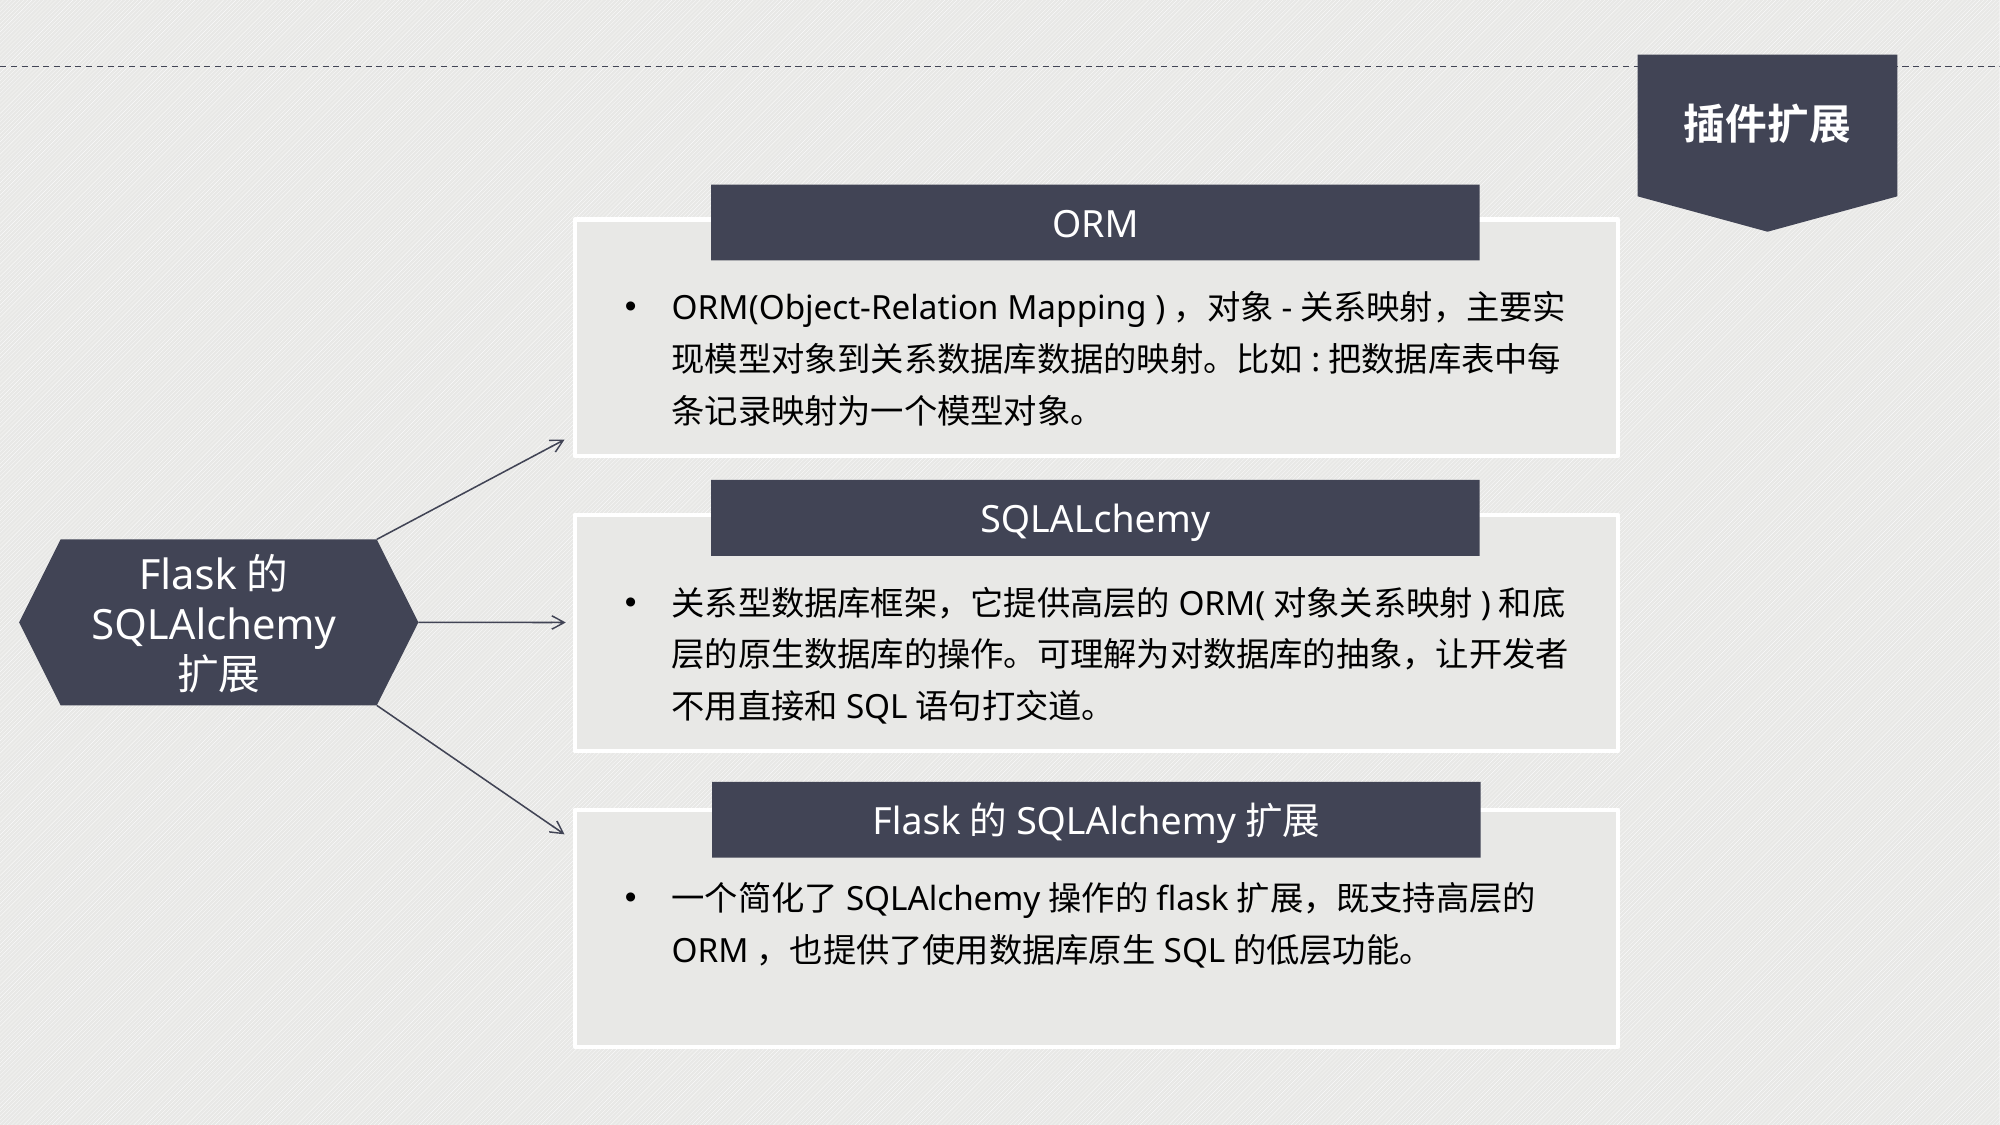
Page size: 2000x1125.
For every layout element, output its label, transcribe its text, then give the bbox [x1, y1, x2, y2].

text_box [573, 513, 1620, 753]
text_box [573, 217, 1620, 458]
text_box 一个简化了SQLAlchemy操作的flask扩展，既支持高层的ORM，也提供了使用数据库原生SQL的低层功能。 [610, 857, 1603, 977]
text_box [573, 808, 1620, 1049]
text_box 插件扩展 [1669, 90, 1866, 155]
text_box ORM [709, 182, 1482, 263]
text_box Flask的SQLAlchemy扩展 [17, 537, 420, 708]
text_box [1635, 52, 1900, 65]
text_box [376, 439, 565, 540]
text_box ORM(Object-Relation Mapping )，对象-关系映射，主要实现模型对象到关系数据库数据的映射。比如:把数据库表中每条记录映射为一个模型对象。 [610, 267, 1603, 438]
text_box [1635, 78, 1900, 234]
text_box SQLALchemy [709, 478, 1482, 558]
text_box 关系型数据库框架，它提供高层的ORM(对象关系映射)和底层的原生数据库的操作。可理解为对数据库的抽象，让开发者不用直接和SQL语句打交道。 [610, 562, 1603, 733]
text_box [376, 705, 565, 835]
text_box Flask的SQLAlchemy扩展 [710, 780, 1483, 857]
